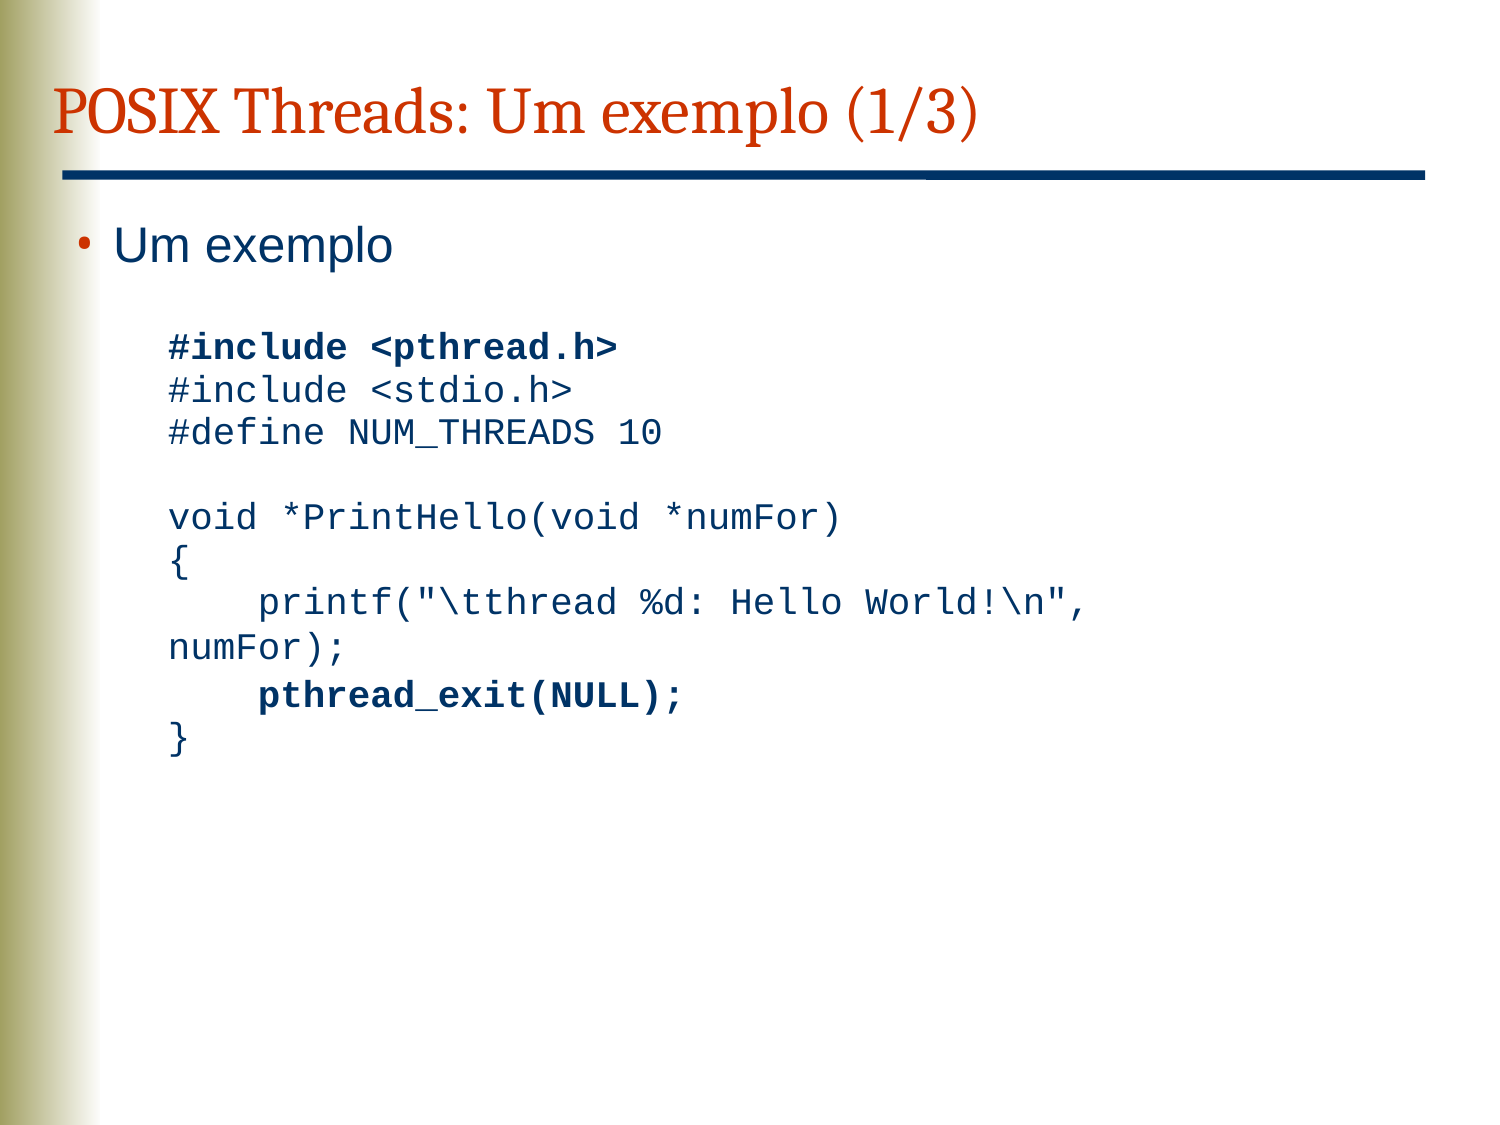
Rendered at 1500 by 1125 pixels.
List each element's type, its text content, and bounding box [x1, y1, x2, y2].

text_box } [153, 704, 1259, 847]
text_box #include <stdio.h> [153, 357, 1259, 399]
text_box #include <pthread.h> [153, 314, 1259, 357]
text_box [153, 442, 1259, 484]
text_box printf("\tthread %d: Hello World!\n", numFor); [153, 569, 1259, 662]
text_box pthread_exit(NULL); [153, 662, 1259, 704]
text_box { [153, 527, 1259, 569]
text_box void *PrintHello(void *numFor) [153, 484, 1259, 527]
text_box Um exemplo [50, 205, 1500, 280]
text_box #define NUM_THREADS 10 [153, 399, 1259, 442]
text_box POSIX Threads: Um exemplo (1/3) [37, 59, 1438, 155]
